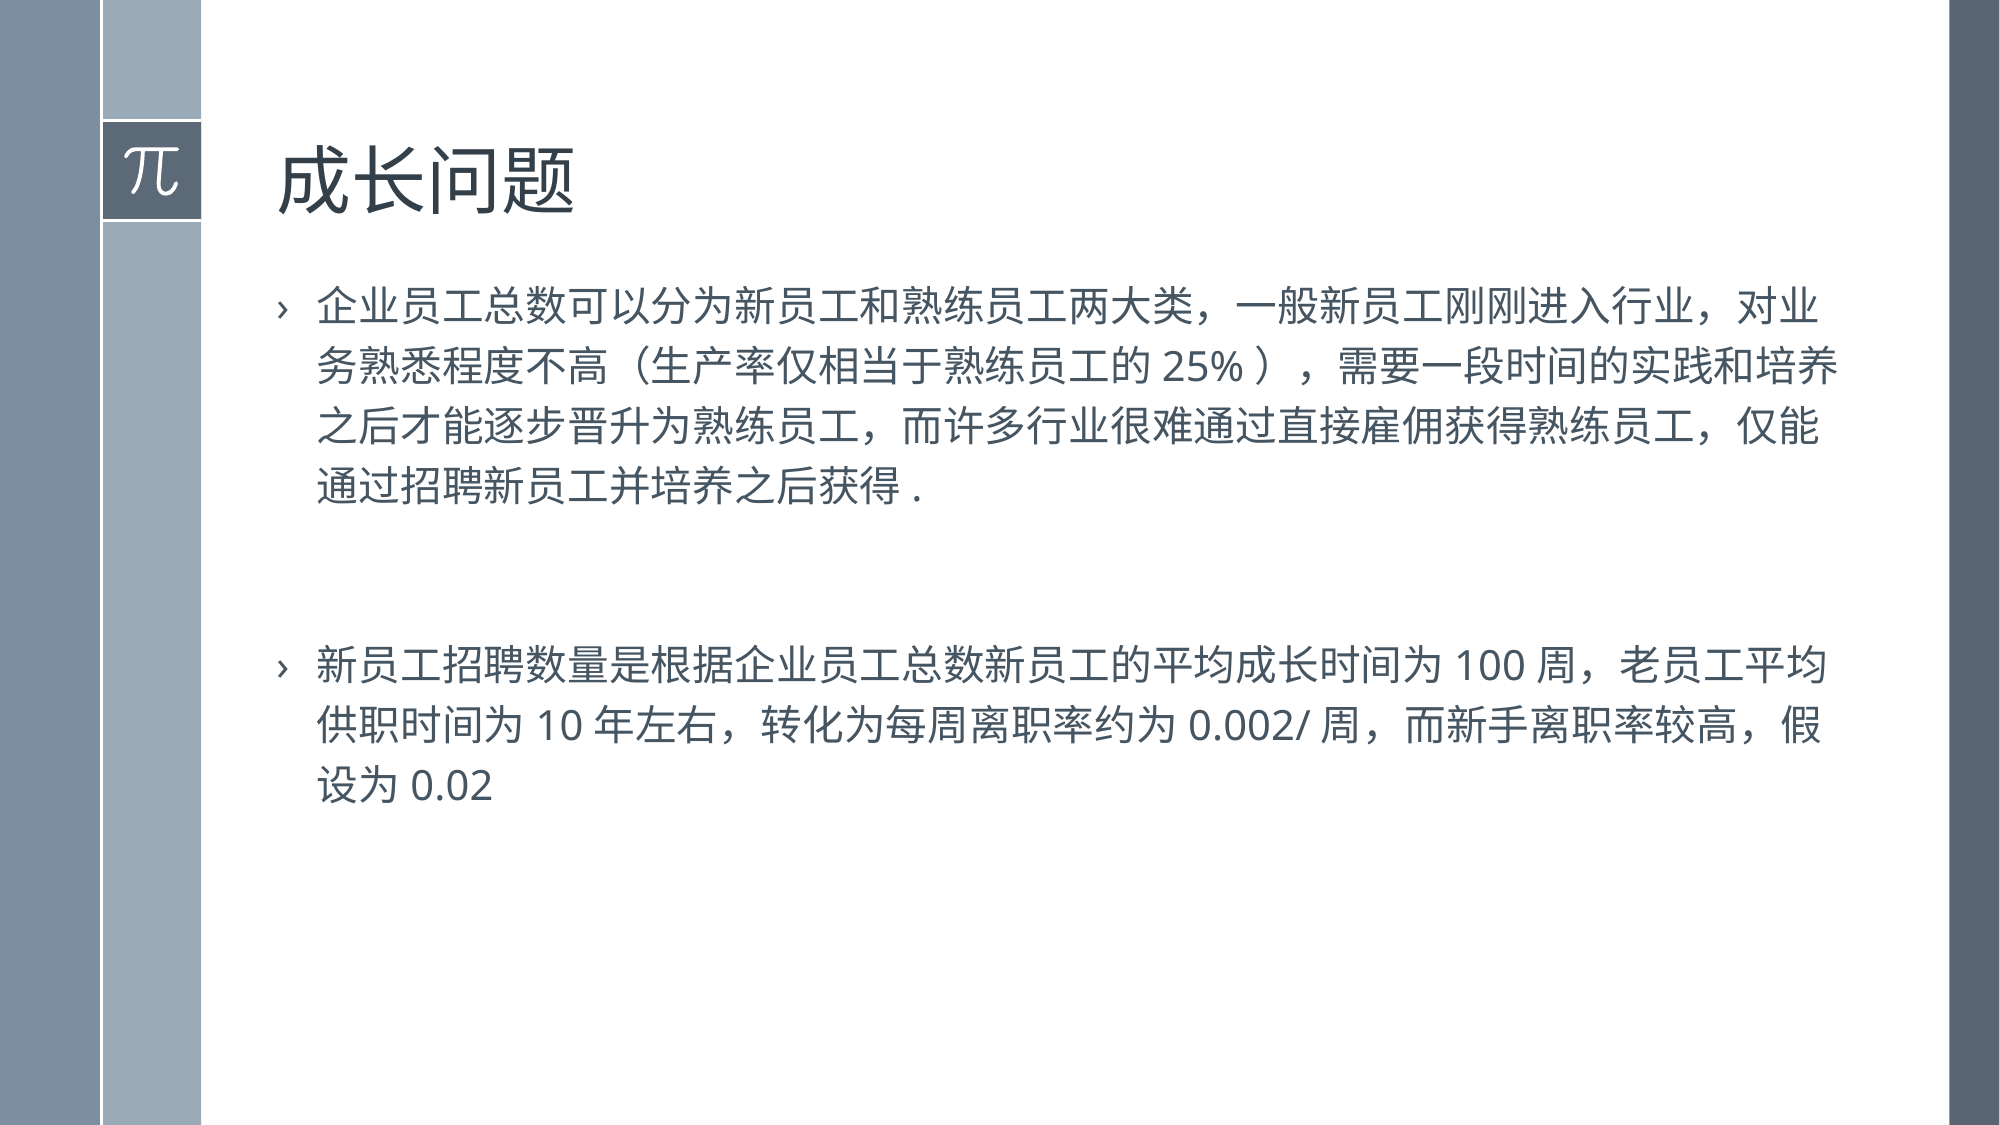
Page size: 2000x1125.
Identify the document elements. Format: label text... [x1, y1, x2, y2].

title 成长问题 [261, 29, 1867, 233]
list 企业员工总数可以分为新员工和熟练员工两大类，一般新员工刚刚进入行业，对业务熟悉程度不高（生产率仅相当于熟练员工的25%），需要一段时间的实践和培养之后才能逐步晋升为熟练员工，而许多行业很难通过直接雇佣获得熟练员工，仅能通过招聘新员工并培养之后获得. 新员工招聘数量是根据企业员工总数新员工的平均成长时间为100周，老员工平均供职时间为10年左右，转化为每周离职率约为0.002/周，而新手离职率较高，假设为0.02 [261, 262, 1867, 1013]
